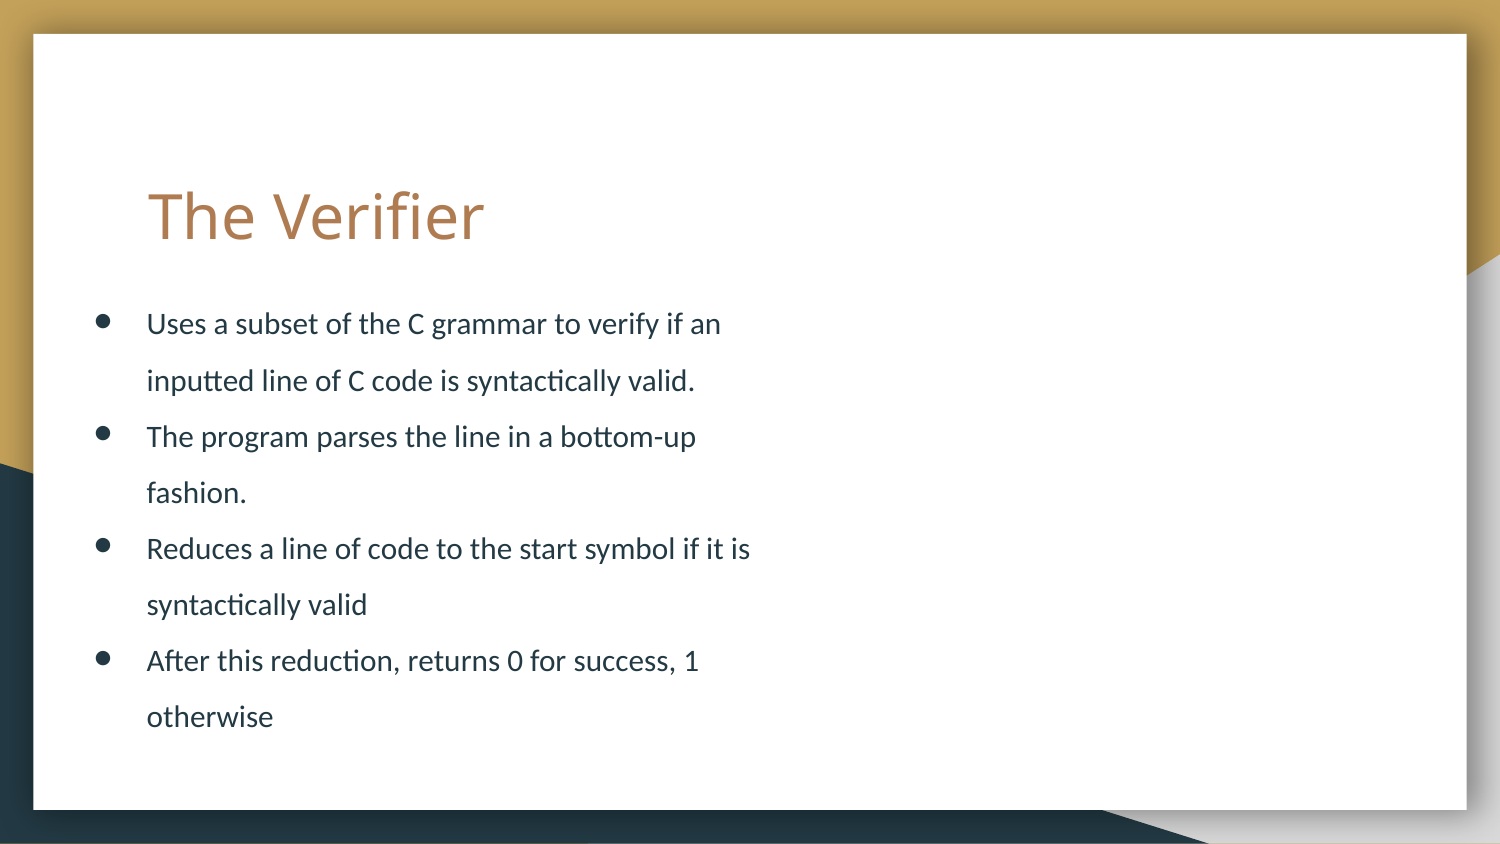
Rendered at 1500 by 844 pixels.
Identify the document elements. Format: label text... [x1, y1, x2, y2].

title The Verifier [133, 161, 742, 269]
list Uses a subset of the C grammar to verify if an inputted line of C code is syntactically valid. The program parses the line in a bottom-up fashion. Reduces a line of code to the start symbol if it is syntactically valid After this reduction, returns 0 for success, 1 otherwise [56, 269, 819, 574]
